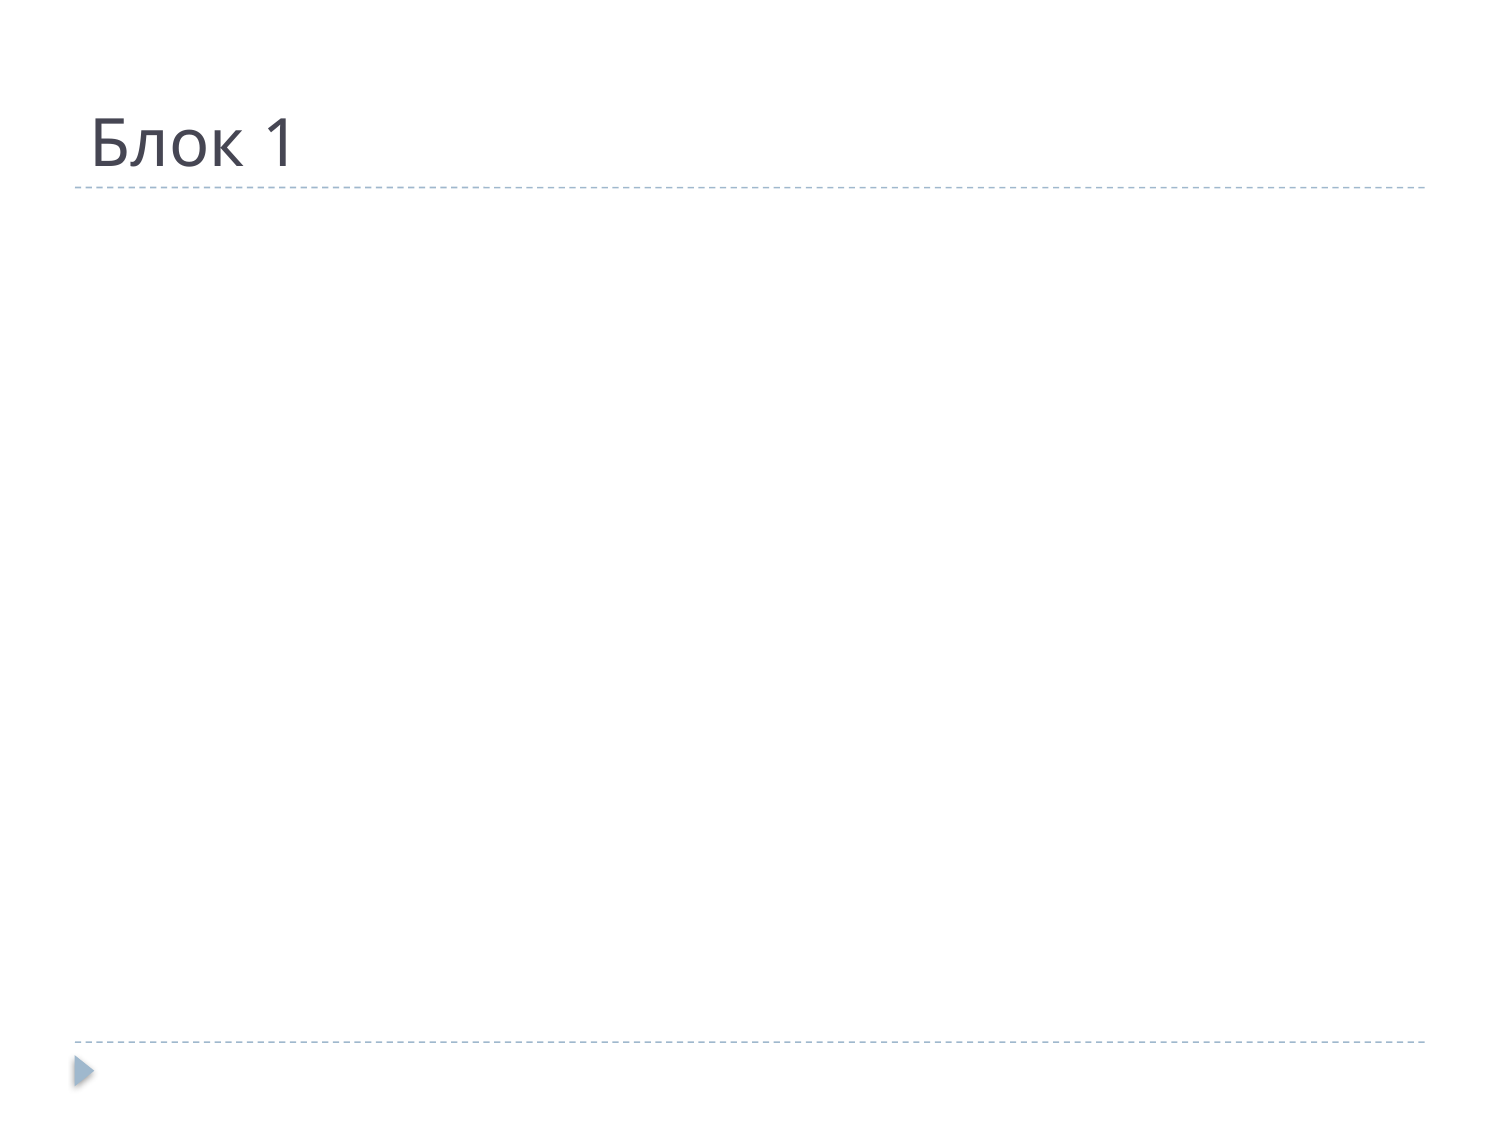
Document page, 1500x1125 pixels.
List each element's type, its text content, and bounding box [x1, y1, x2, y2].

title Блок 1 [75, 24, 1425, 188]
